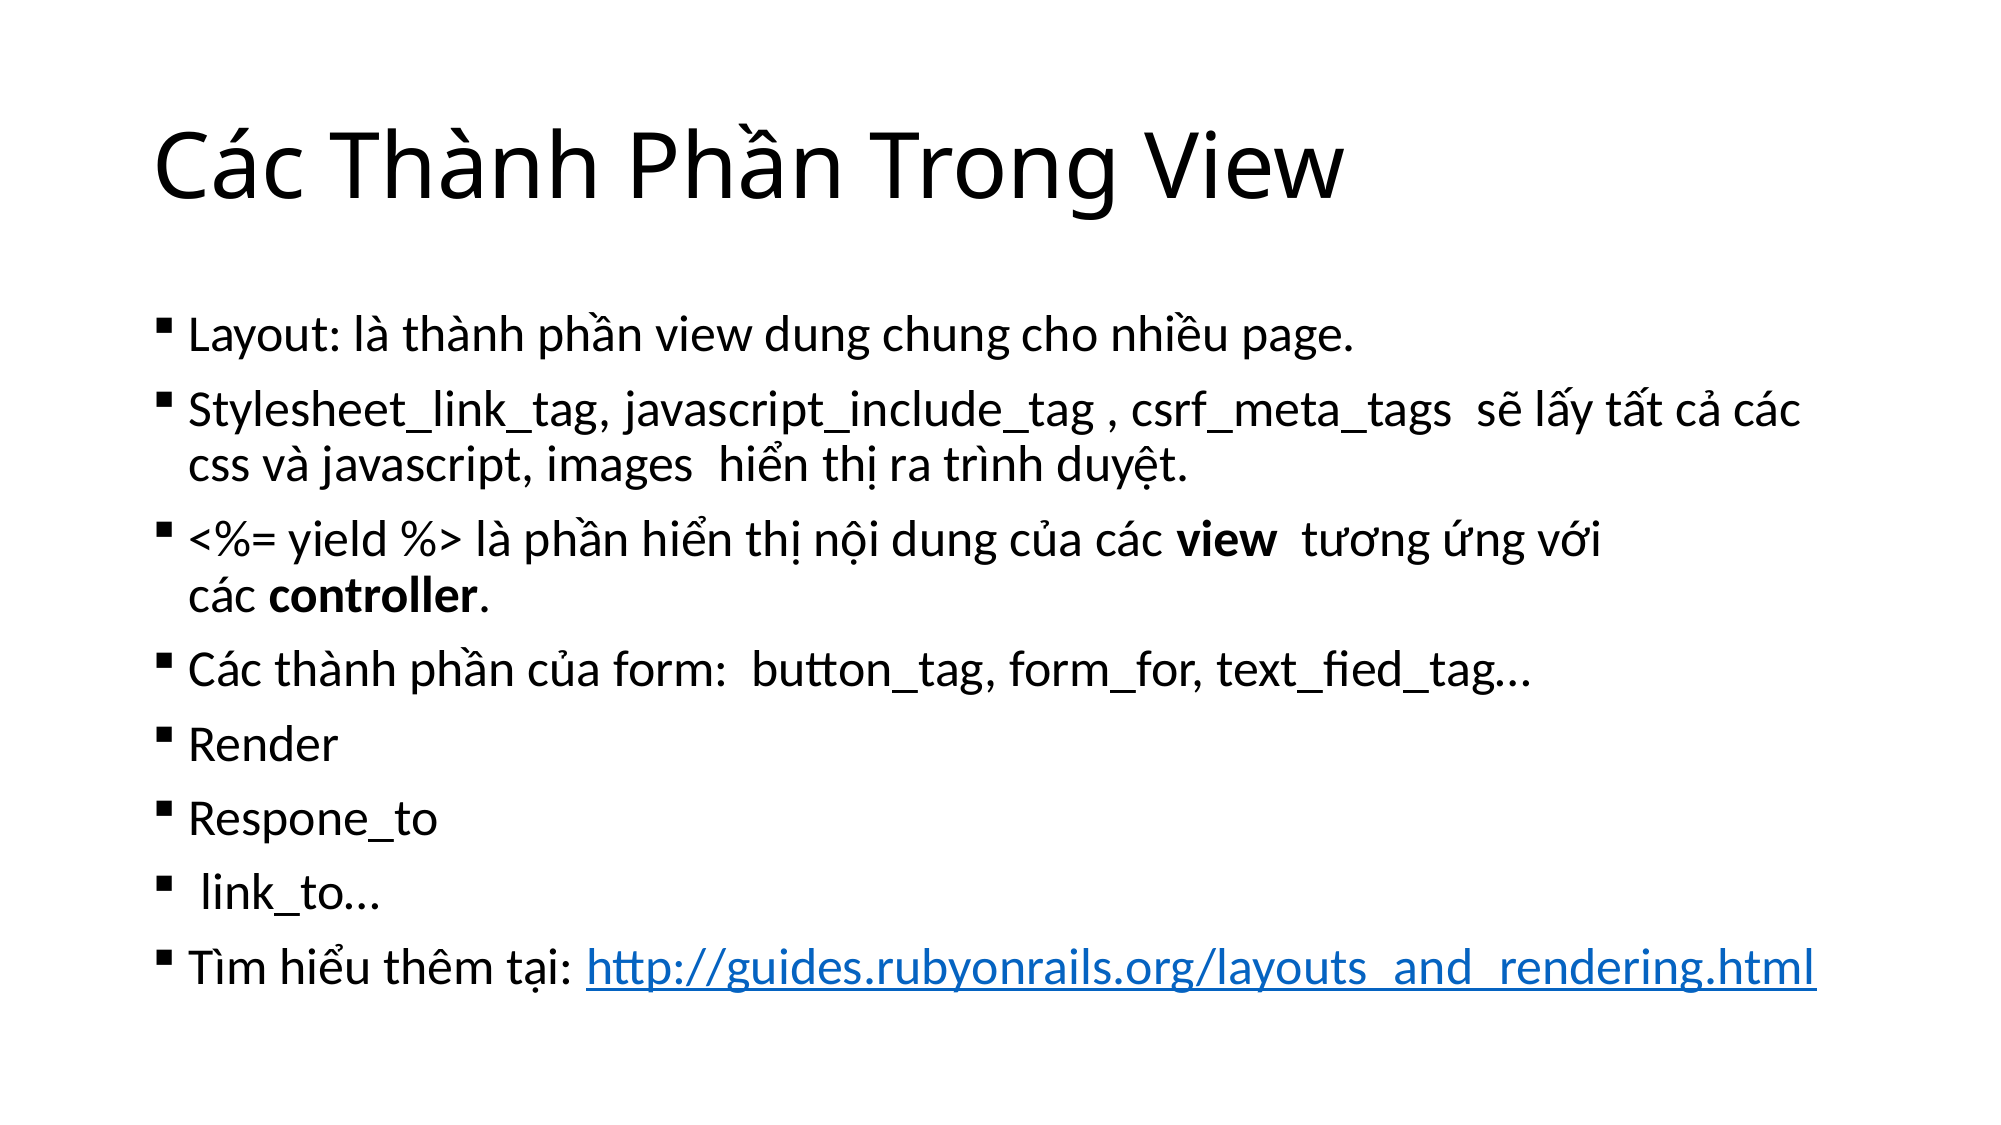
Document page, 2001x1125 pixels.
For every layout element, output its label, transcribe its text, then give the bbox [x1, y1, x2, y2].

title Các Thành Phần Trong View [137, 59, 1863, 278]
list Layout: là thành phần view dung chung cho nhiều page. Stylesheet_link_tag, javascript_include_tag , csrf_meta_tags sẽ lấy tất cả các css và javascript, images hiển thị ra trình duyệt. <%= yield %> là phần hiển thị nội dung của các view tương ứng với các controller. Các thành phần của form: button_tag, form_for, text_fied_tag… Render Respone_to link_to… Tìm hiểu thêm tại: http://guides.rubyonrails.org/layouts_and_rendering.html [137, 299, 1863, 1014]
